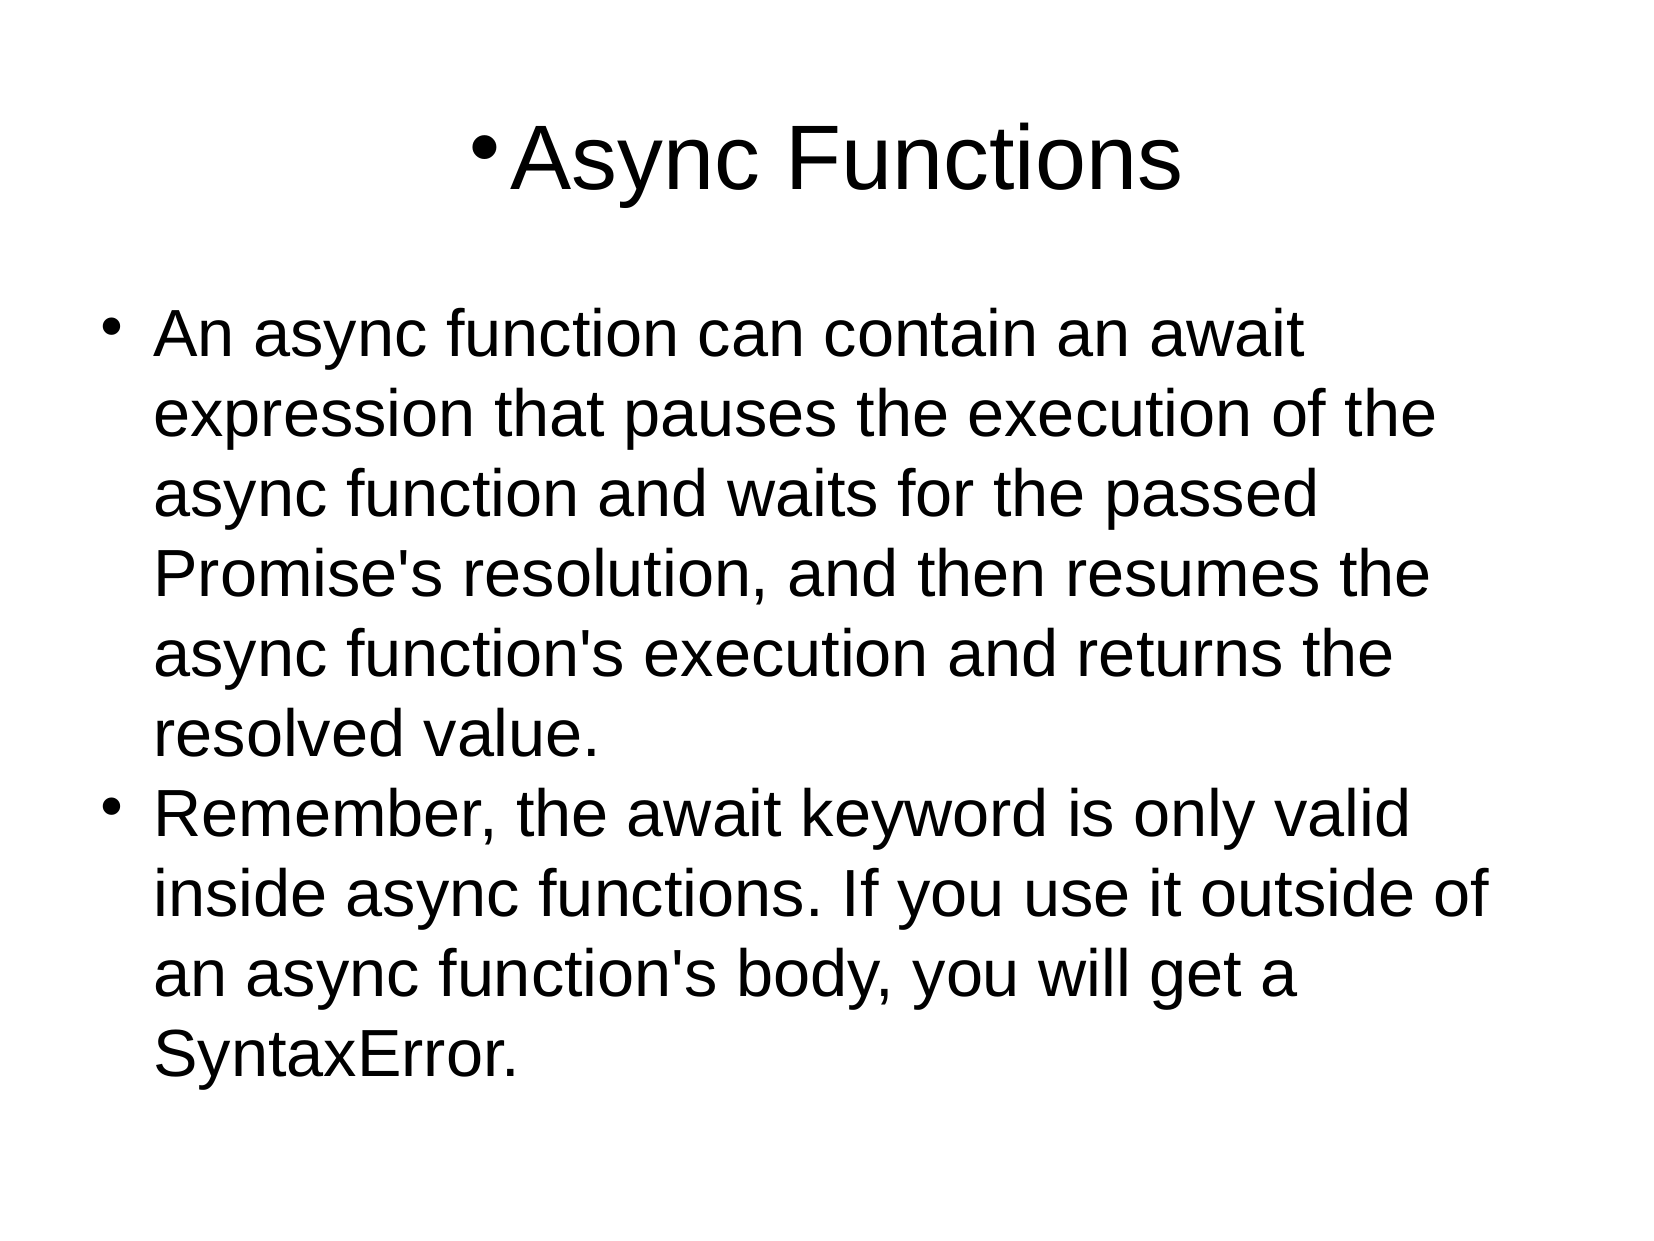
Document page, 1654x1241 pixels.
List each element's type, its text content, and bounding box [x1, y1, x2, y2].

text_box An async function can contain an await expression that pauses the execution of the async function and waits for the passed Promise's resolution, and then resumes the async function's execution and returns the resolved value. Remember, the await keyword is only valid inside async functions. If you use it outside of an async function's body, you will get a SyntaxError. [82, 290, 1571, 1010]
text_box Async Functions [82, 49, 1571, 257]
